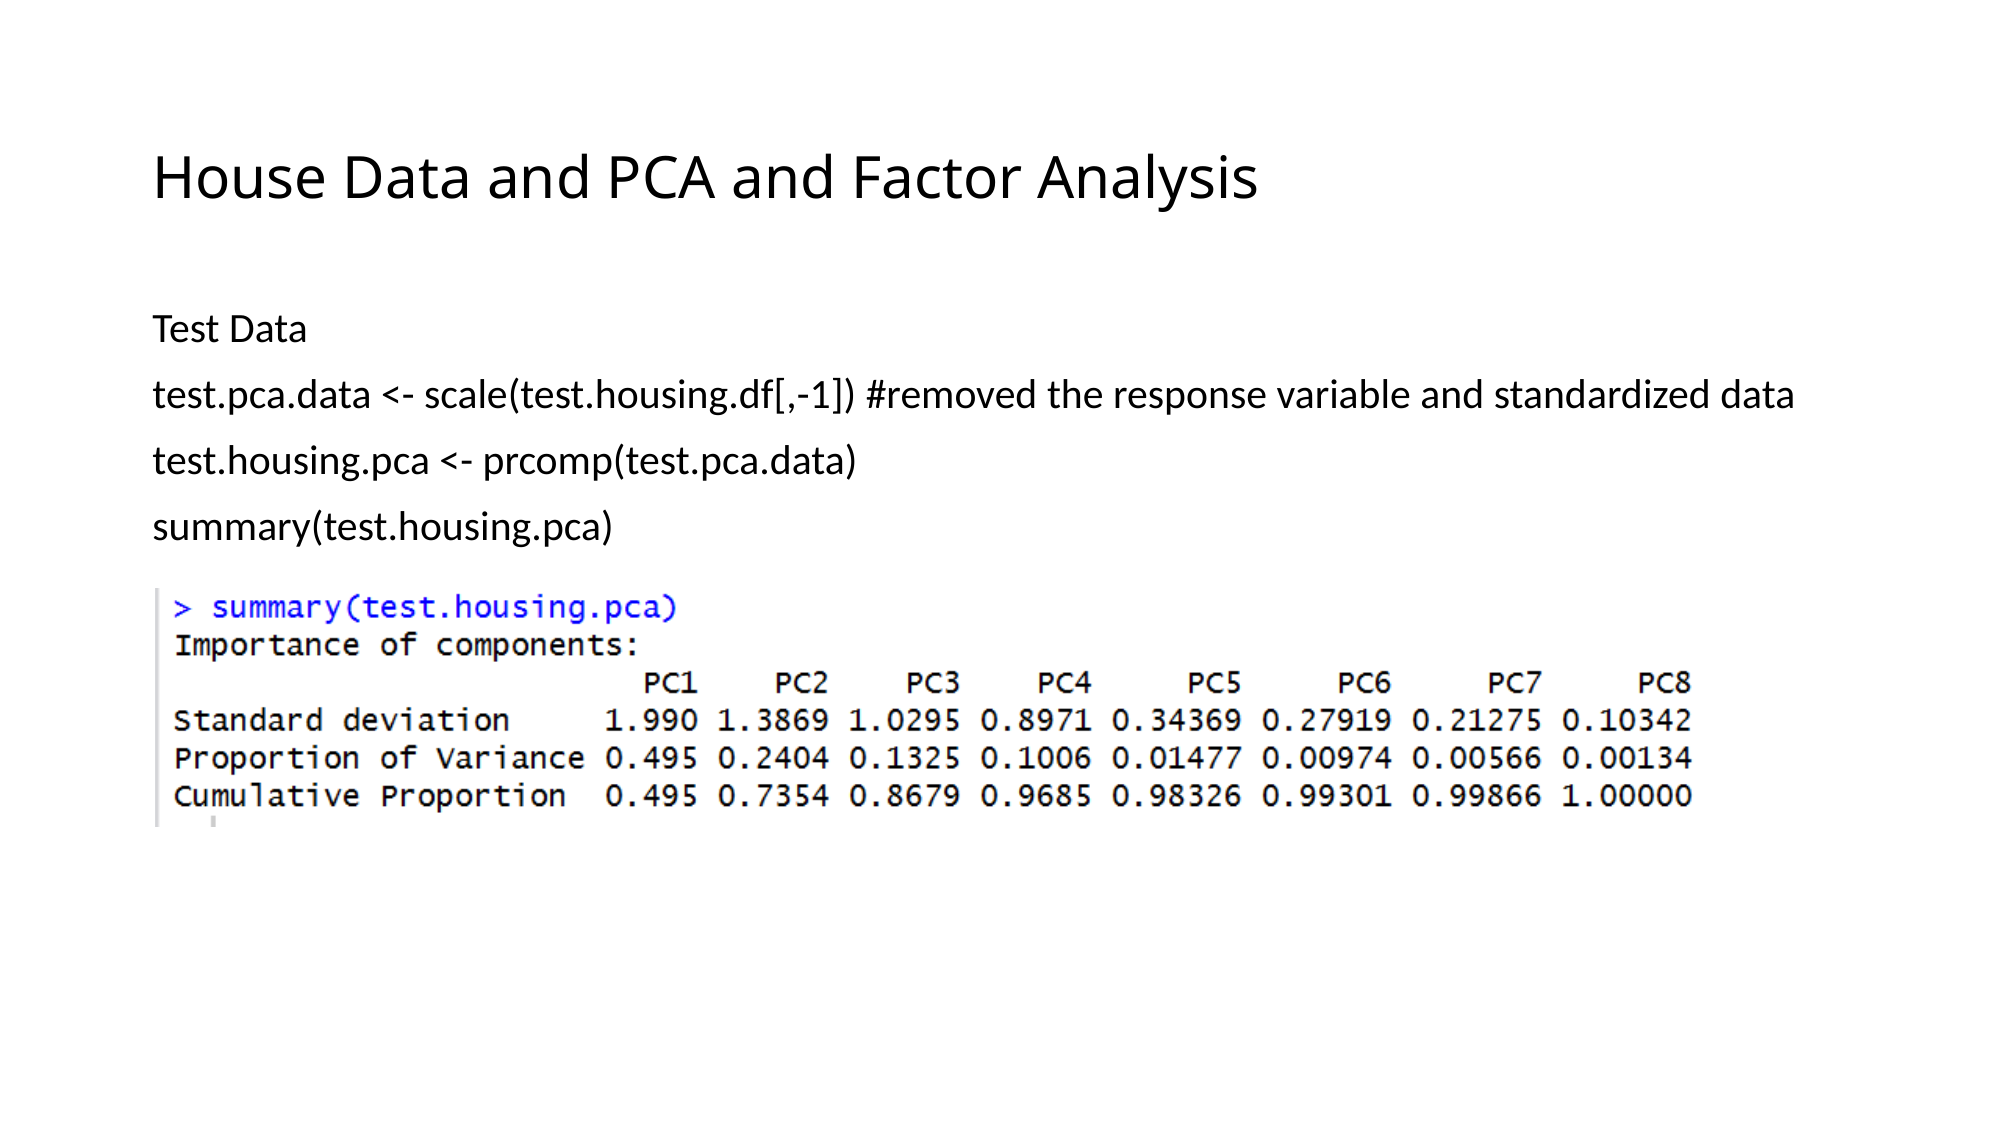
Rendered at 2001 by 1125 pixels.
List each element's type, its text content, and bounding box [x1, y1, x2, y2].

picture [155, 588, 1748, 827]
list Test Data test.pca.data <- scale(test.housing.df[,-1]) #removed the response variable and standardized data test.housing.pca <- prcomp(test.pca.data) summary(test.housing.pca) [137, 299, 1863, 1014]
title House Data and PCA and Factor Analysis [137, 59, 1863, 278]
